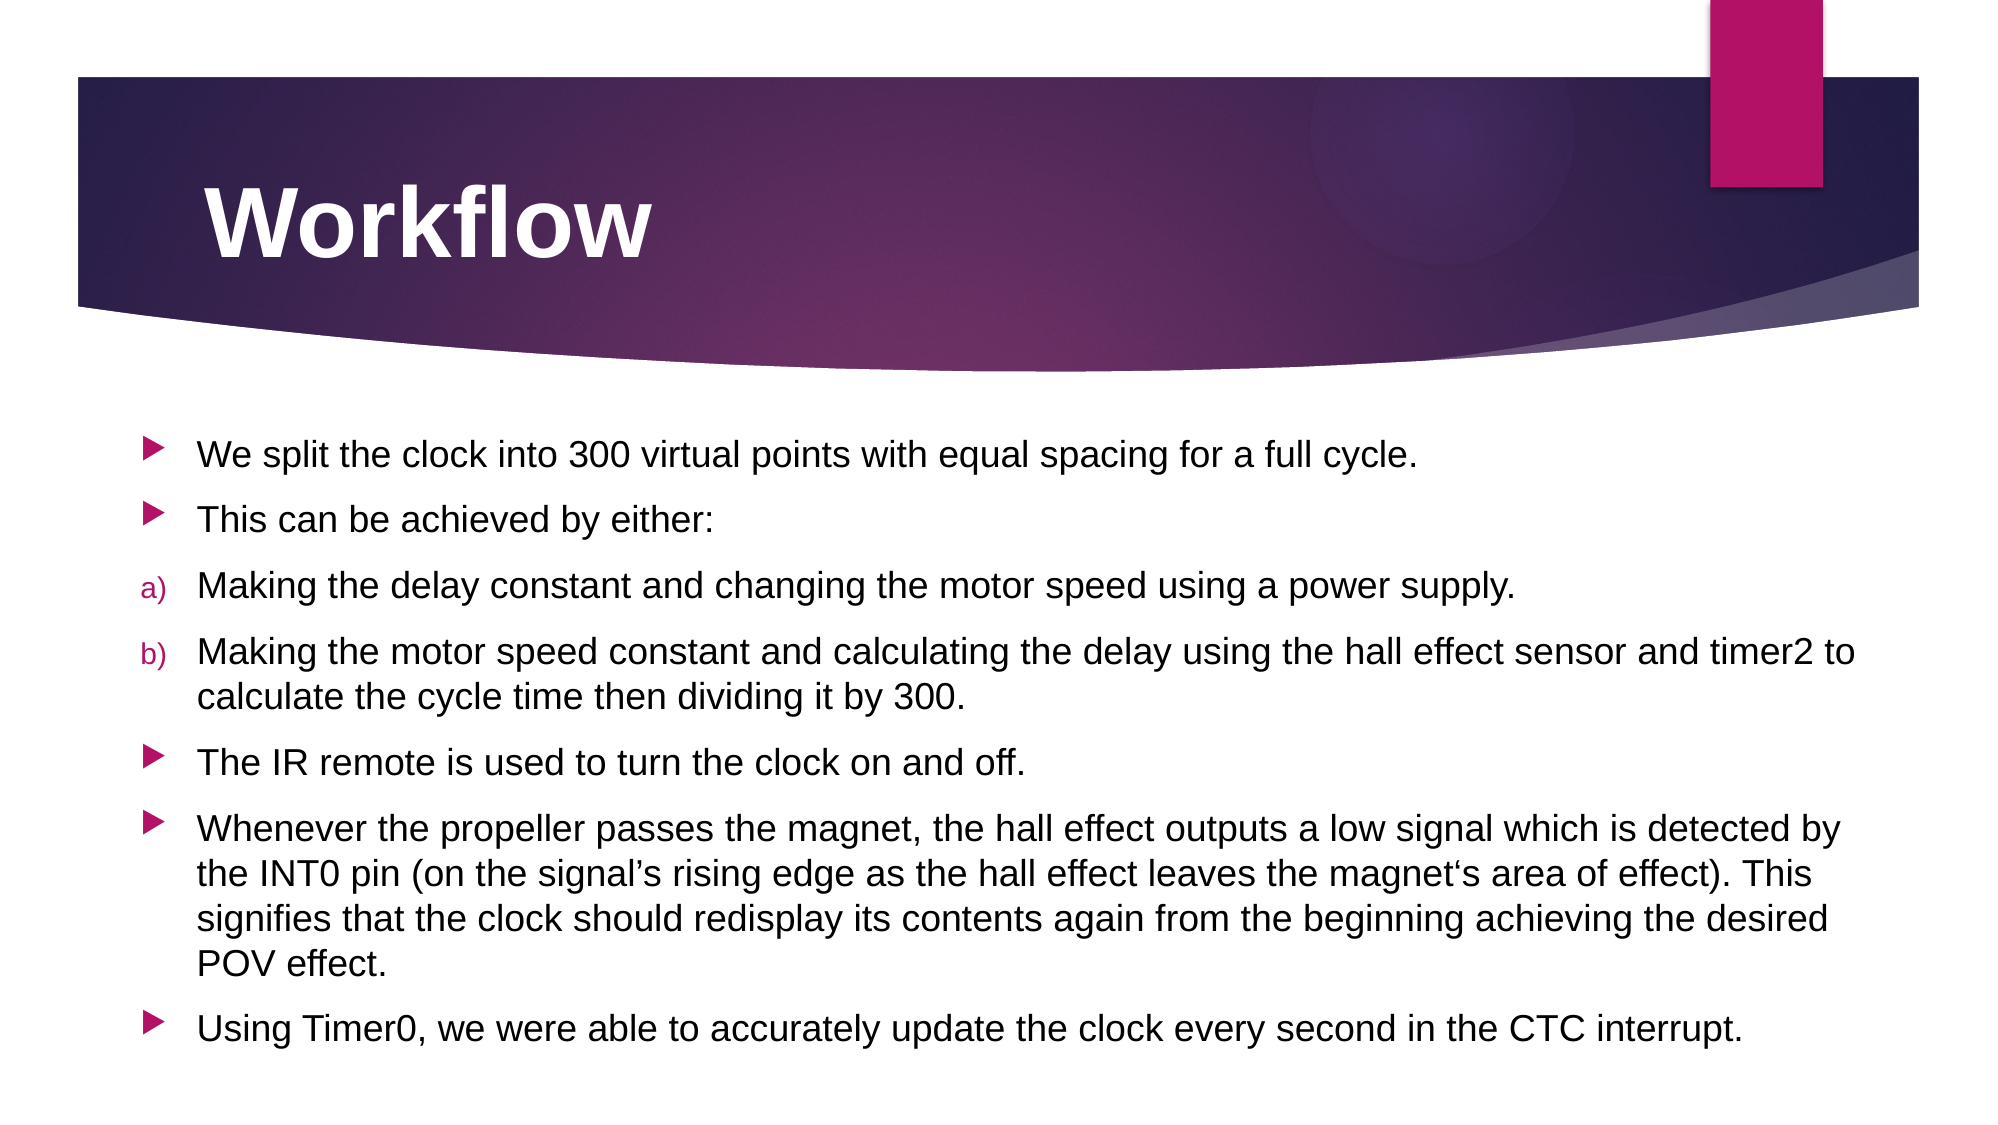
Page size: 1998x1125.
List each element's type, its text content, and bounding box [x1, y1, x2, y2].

list We split the clock into 300 virtual points with equal spacing for a full cycle. This can be achieved by either: Making the delay constant and changing the motor speed using a power supply. Making the motor speed constant and calculating the delay using the hall effect sensor and timer2 to calculate the cycle time then dividing it by 300. The IR remote is used to turn the clock on and off. Whenever the propeller passes the magnet, the hall effect outputs a low signal which is detected by the INT0 pin (on the signal’s rising edge as the hall effect leaves the magnet‘s area of effect). This signifies that the clock should redisplay its contents again from the beginning achieving the desired POV effect. Using Timer0, we were able to accurately update the clock every second in the CTC interrupt. [125, 422, 1873, 1122]
title Workflow [189, 159, 1625, 276]
